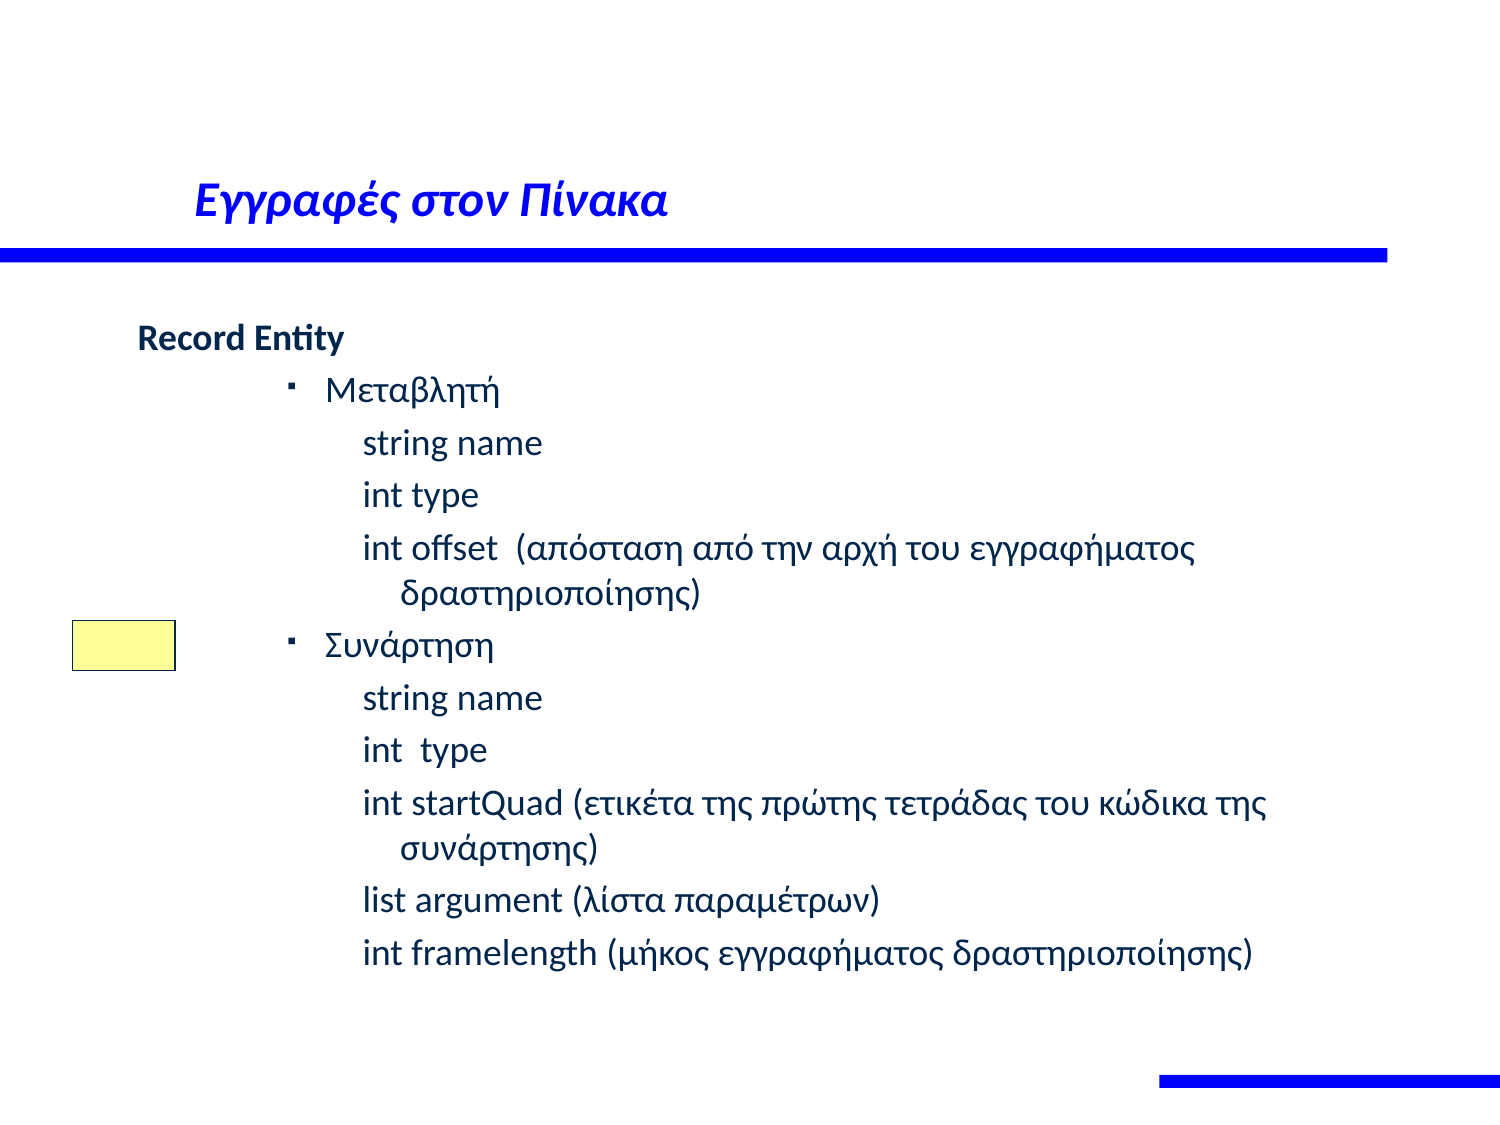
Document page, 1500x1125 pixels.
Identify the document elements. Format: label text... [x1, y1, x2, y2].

text_box [72, 620, 176, 671]
list Record Entity Μεταβλητή string name int type int offset (απόσταση από την αρχή του εγγραφήματος δραστηριοποίησης) Συνάρτηση string name int type int startQuad (ετικέτα της πρώτης τετράδας του κώδικα της συνάρτησης) list argument (λίστα παραμέτρων) int framelength (μήκος εγγραφήματος δραστηριοποίησης) [122, 304, 1398, 1056]
title Εγγραφές στον Πίνακα [179, 46, 1455, 235]
